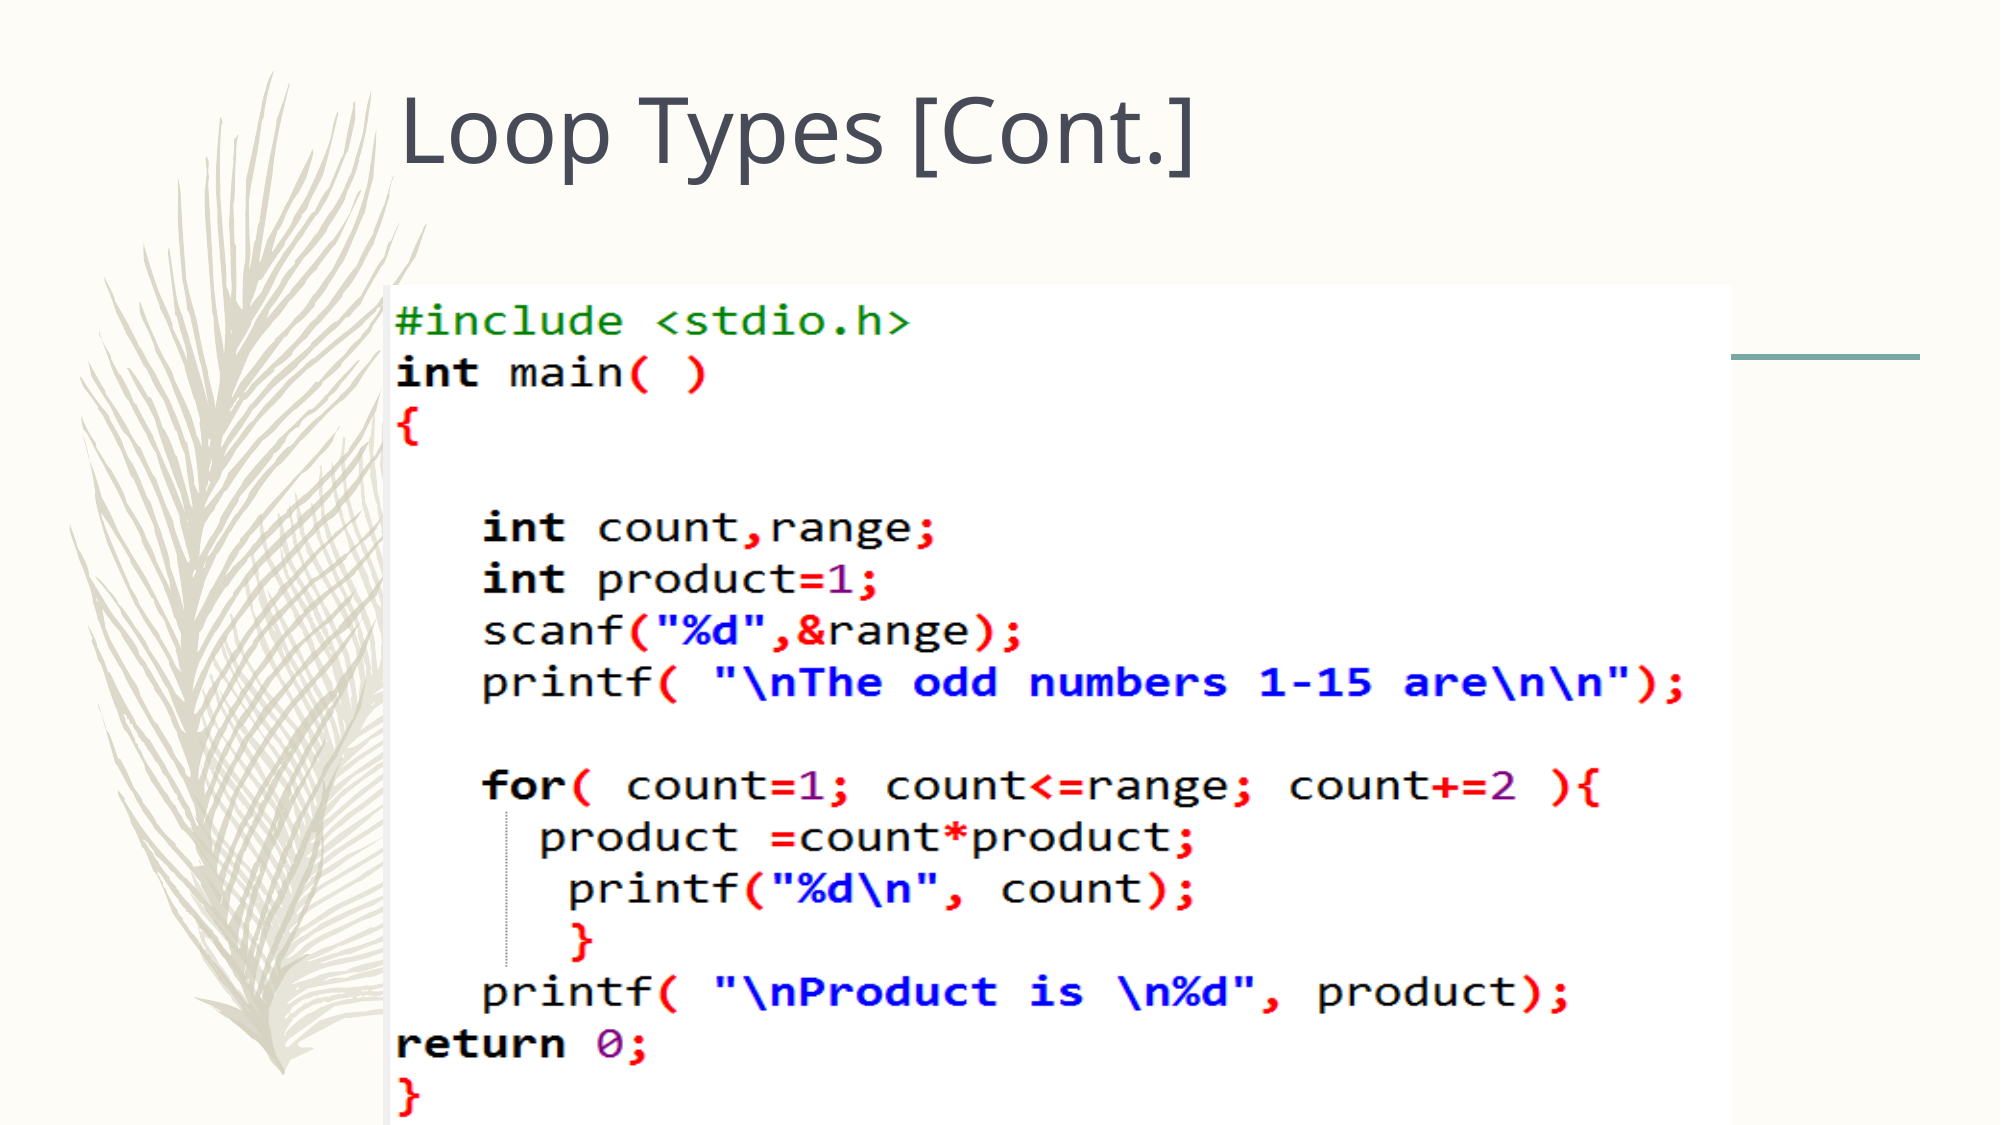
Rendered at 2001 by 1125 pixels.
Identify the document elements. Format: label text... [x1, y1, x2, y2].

picture [383, 285, 1732, 1125]
title Loop Types [Cont.] [383, 69, 1795, 286]
